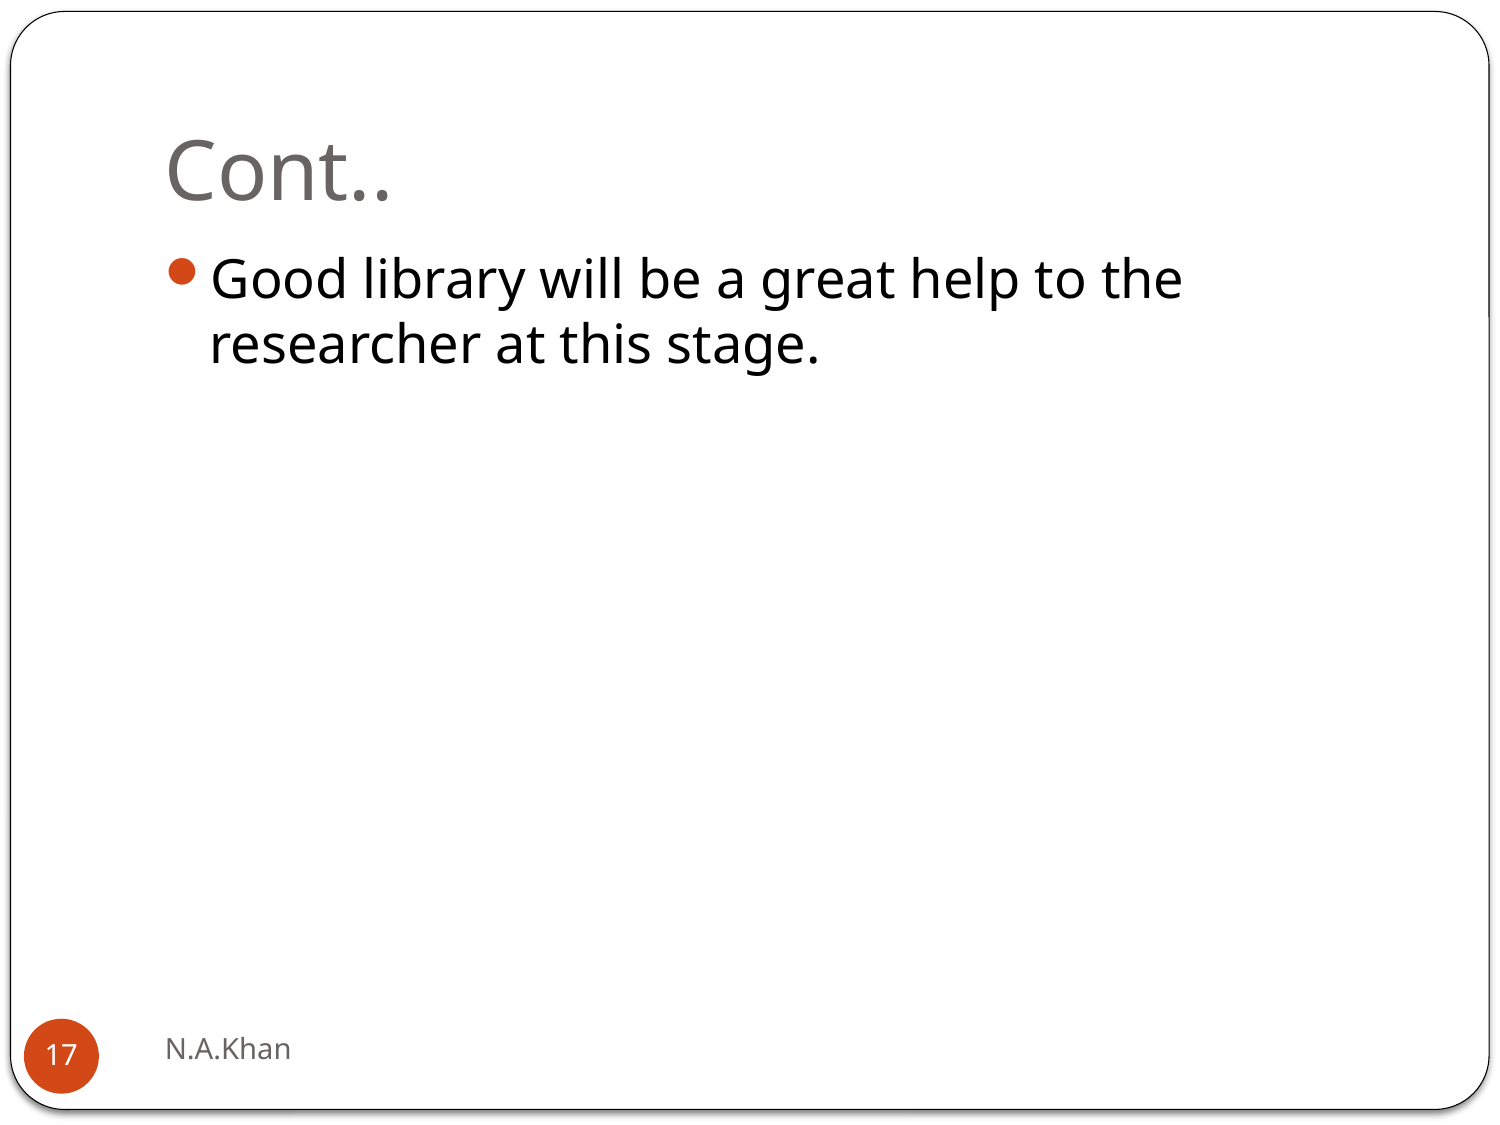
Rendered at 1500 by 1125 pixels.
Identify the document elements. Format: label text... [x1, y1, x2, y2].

title Cont.. [150, 45, 1425, 233]
list Good library will be a great help to the researcher at this stage. [150, 237, 1425, 988]
footer N.A.Khan [150, 1012, 800, 1088]
slide_number 17 [23, 1018, 99, 1094]
